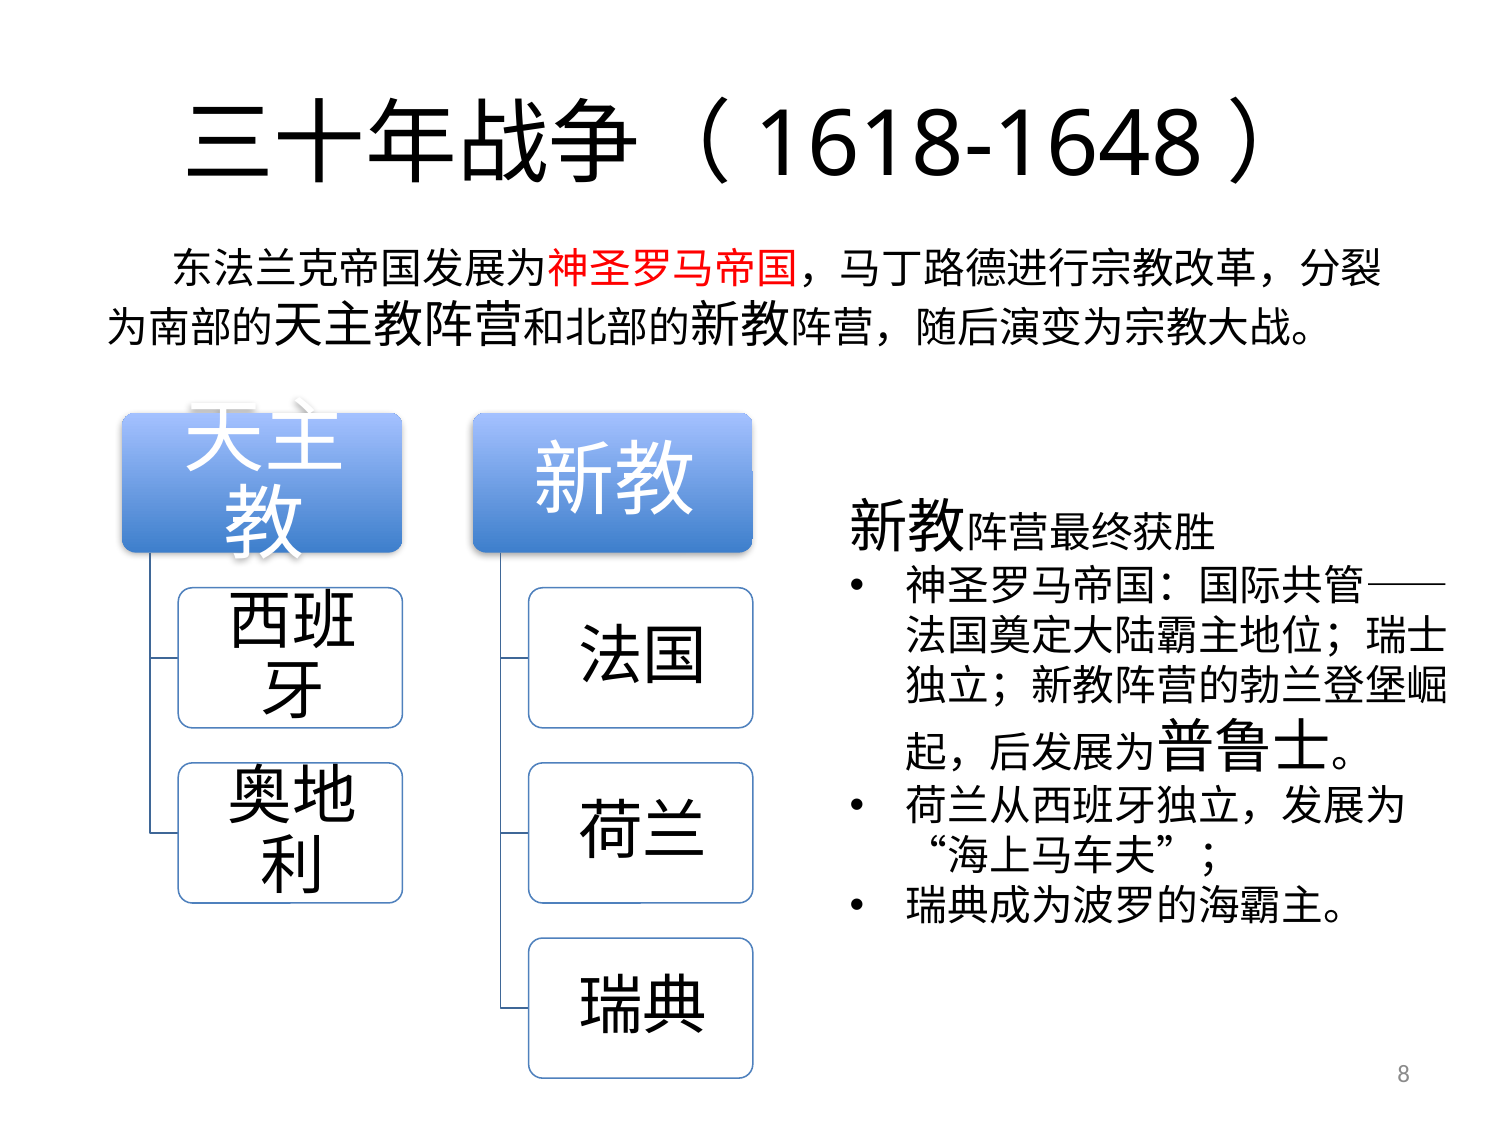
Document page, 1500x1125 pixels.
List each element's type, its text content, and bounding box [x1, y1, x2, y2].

title 三十年战争（1618-1648） [75, 45, 1425, 233]
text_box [0, 411, 938, 1079]
slide_number 8 [1074, 1042, 1425, 1103]
text_box 新教阵营最终获胜 神圣罗马帝国：国际共管——法国奠定大陆霸主地位；瑞士独立；新教阵营的勃兰登堡崛起，后发展为普鲁士。 荷兰从西班牙独立，发展为“海上马车夫”； 瑞典成为波罗的海霸主。 [941, 481, 1477, 987]
text_box 东法兰克帝国发展为神圣罗马帝国，马丁路德进行宗教改革，分裂为南部的天主教阵营和北部的新教阵营，随后演变为宗教大战。 [91, 234, 1425, 360]
